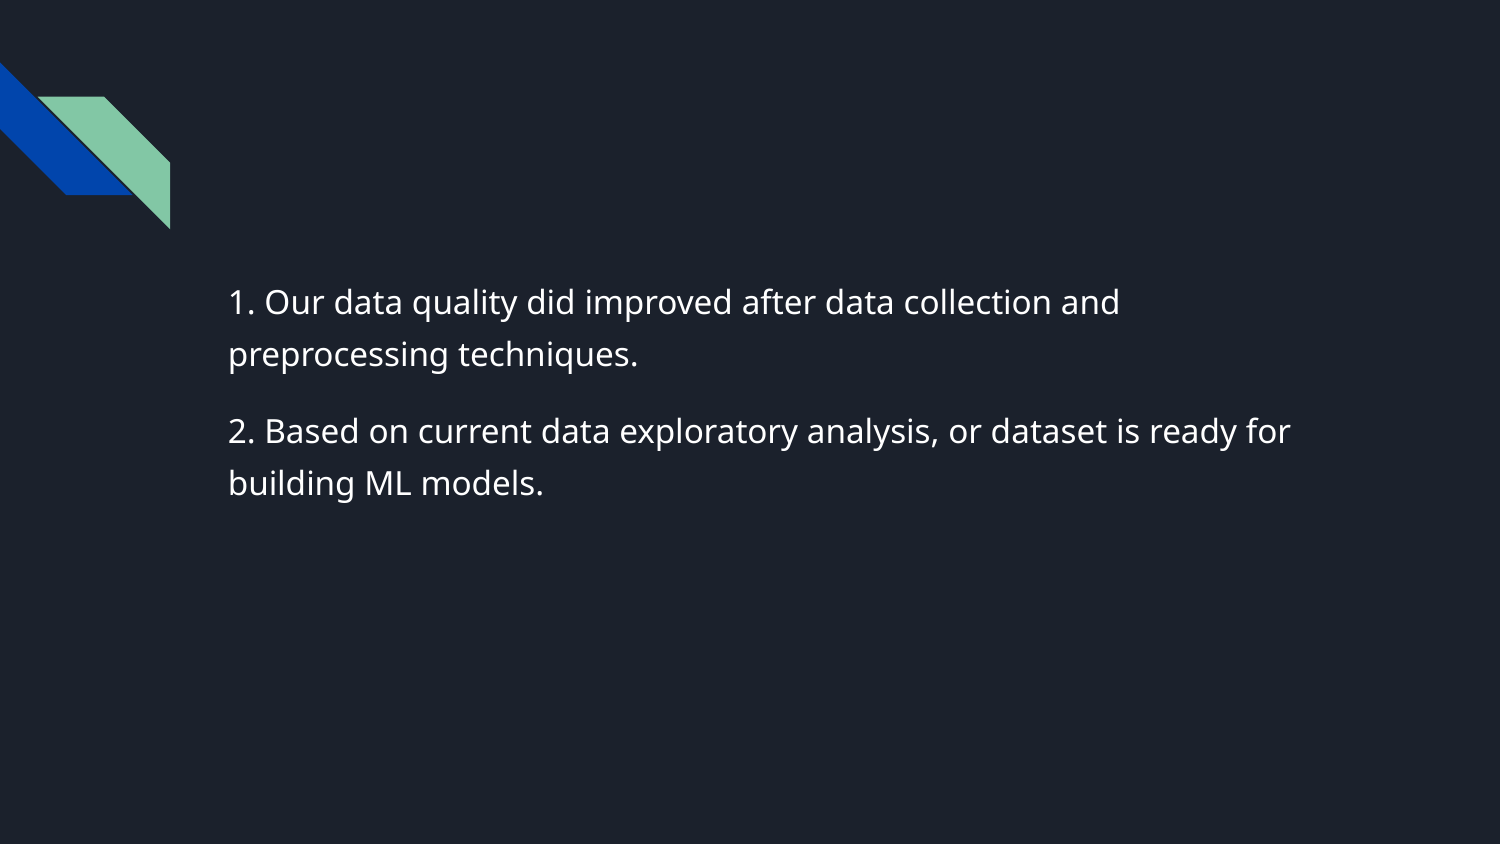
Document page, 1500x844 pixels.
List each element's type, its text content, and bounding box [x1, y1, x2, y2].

list 1. Our data quality did improved after data collection and preprocessing techniques. 2. Based on current data exploratory analysis, or dataset is ready for building ML models. [212, 257, 1368, 735]
